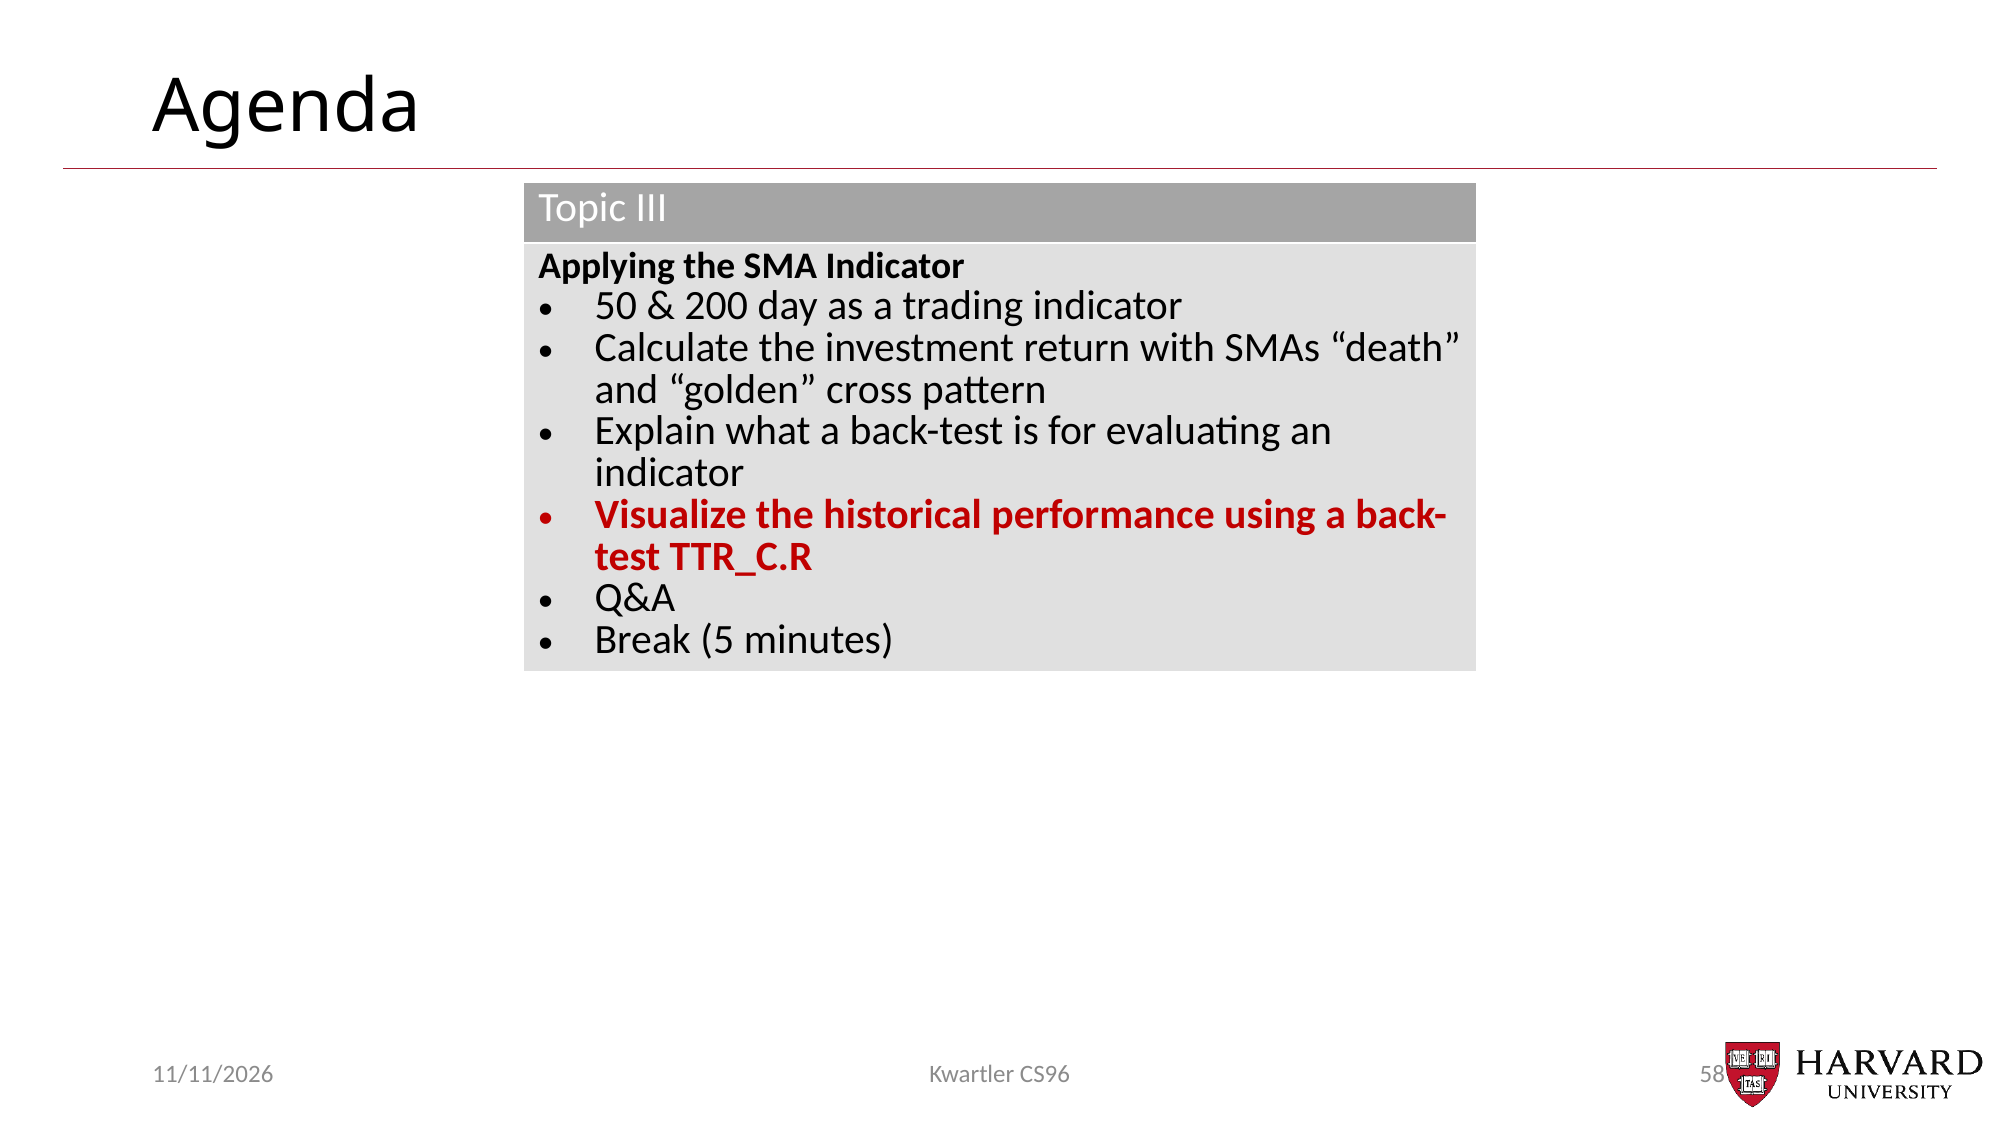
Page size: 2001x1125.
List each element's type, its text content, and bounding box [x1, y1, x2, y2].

picture [1703, 1024, 2001, 1125]
text_box 58 [1412, 1042, 1741, 1103]
footer Kwartler CS96 [662, 1042, 1338, 1103]
title Agenda [137, 59, 1863, 156]
table_header Topic III [524, 183, 1476, 242]
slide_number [137, 1042, 588, 1103]
table_cell Applying the SMA Indicator 50 & 200 day as a trading indicator Calculate the investment return with SMAs “death” and “golden” cross pattern Explain what a back-test is for evaluating an indicator Visualize the historical performance using a back-test TTR_C.R Q&A Break (5 minutes) [524, 244, 1476, 671]
